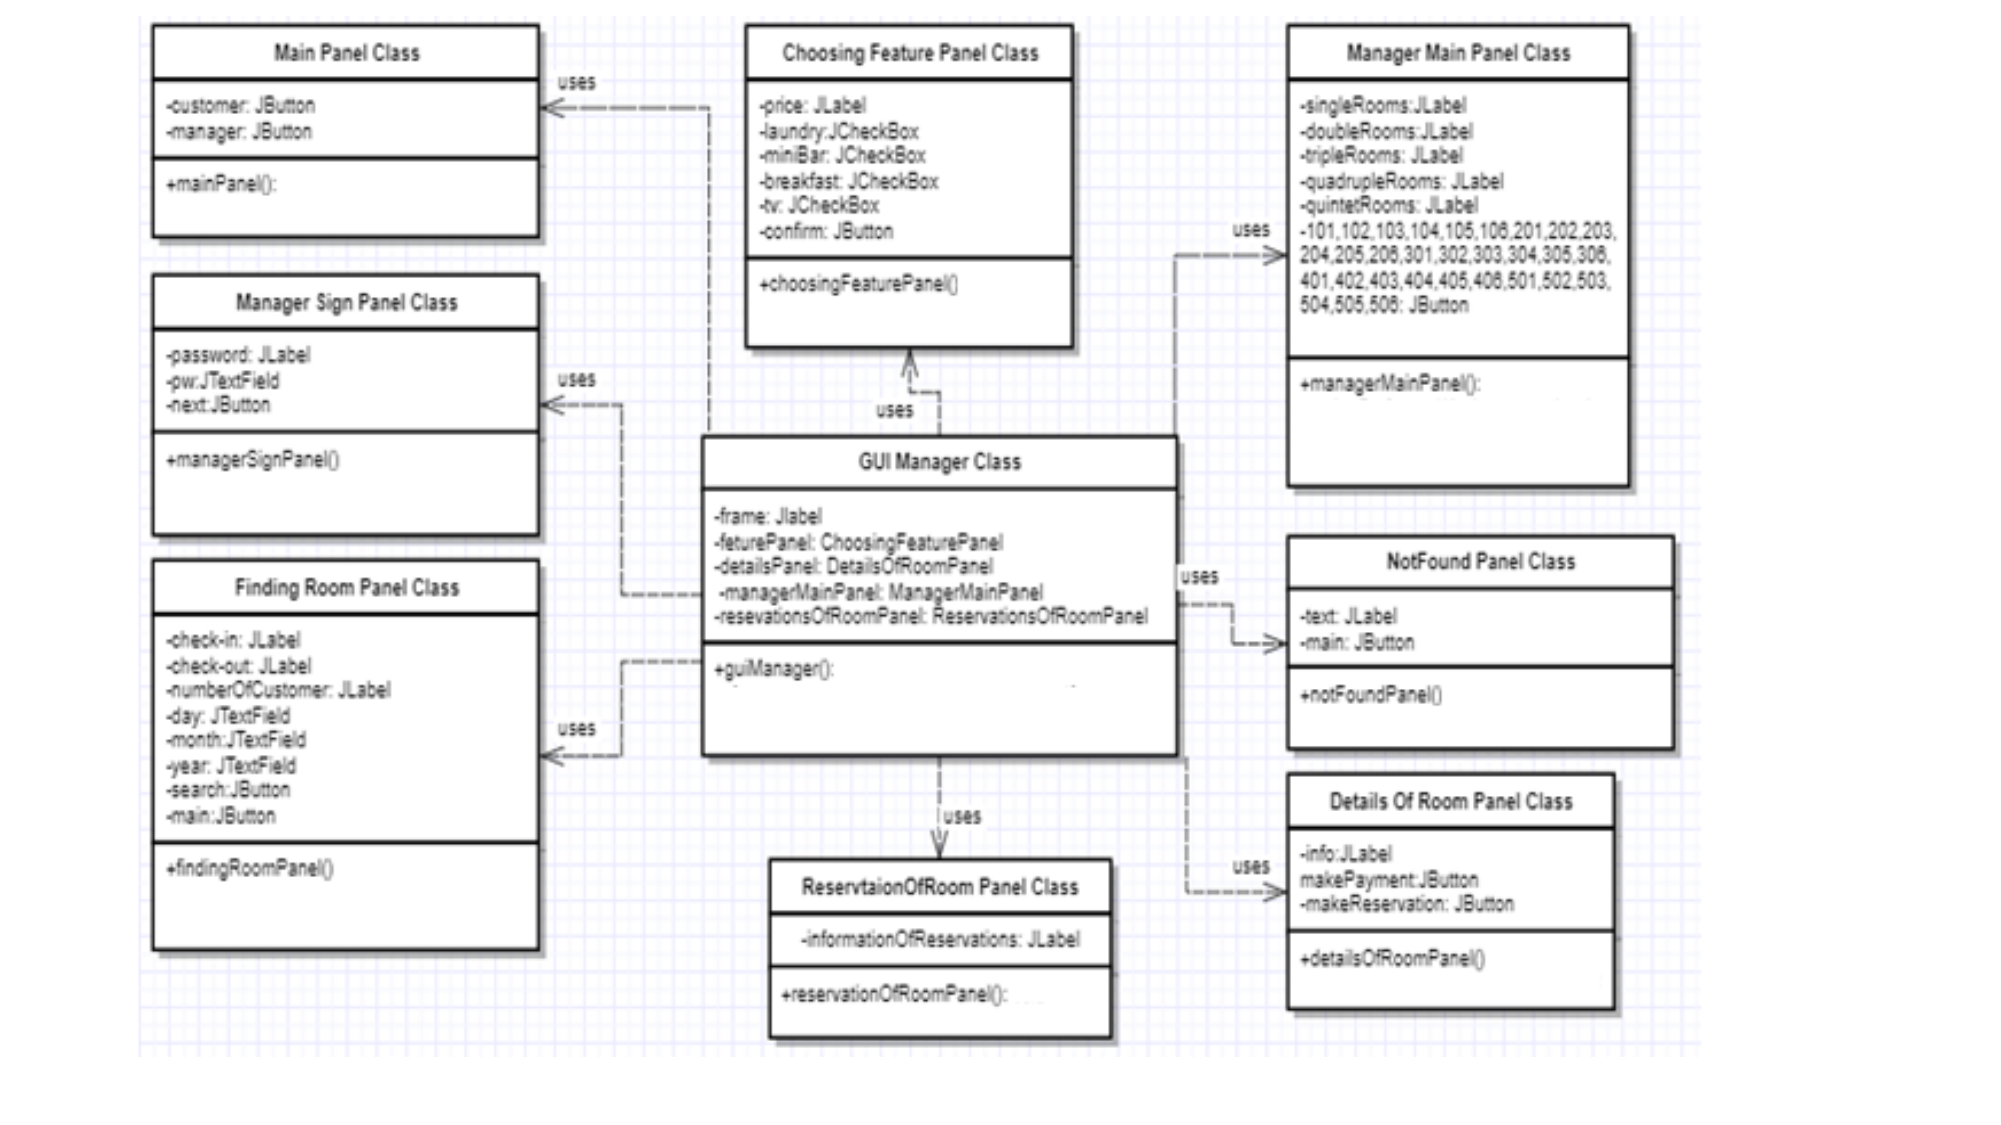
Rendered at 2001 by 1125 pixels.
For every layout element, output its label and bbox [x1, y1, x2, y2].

list [137, 16, 1706, 1057]
